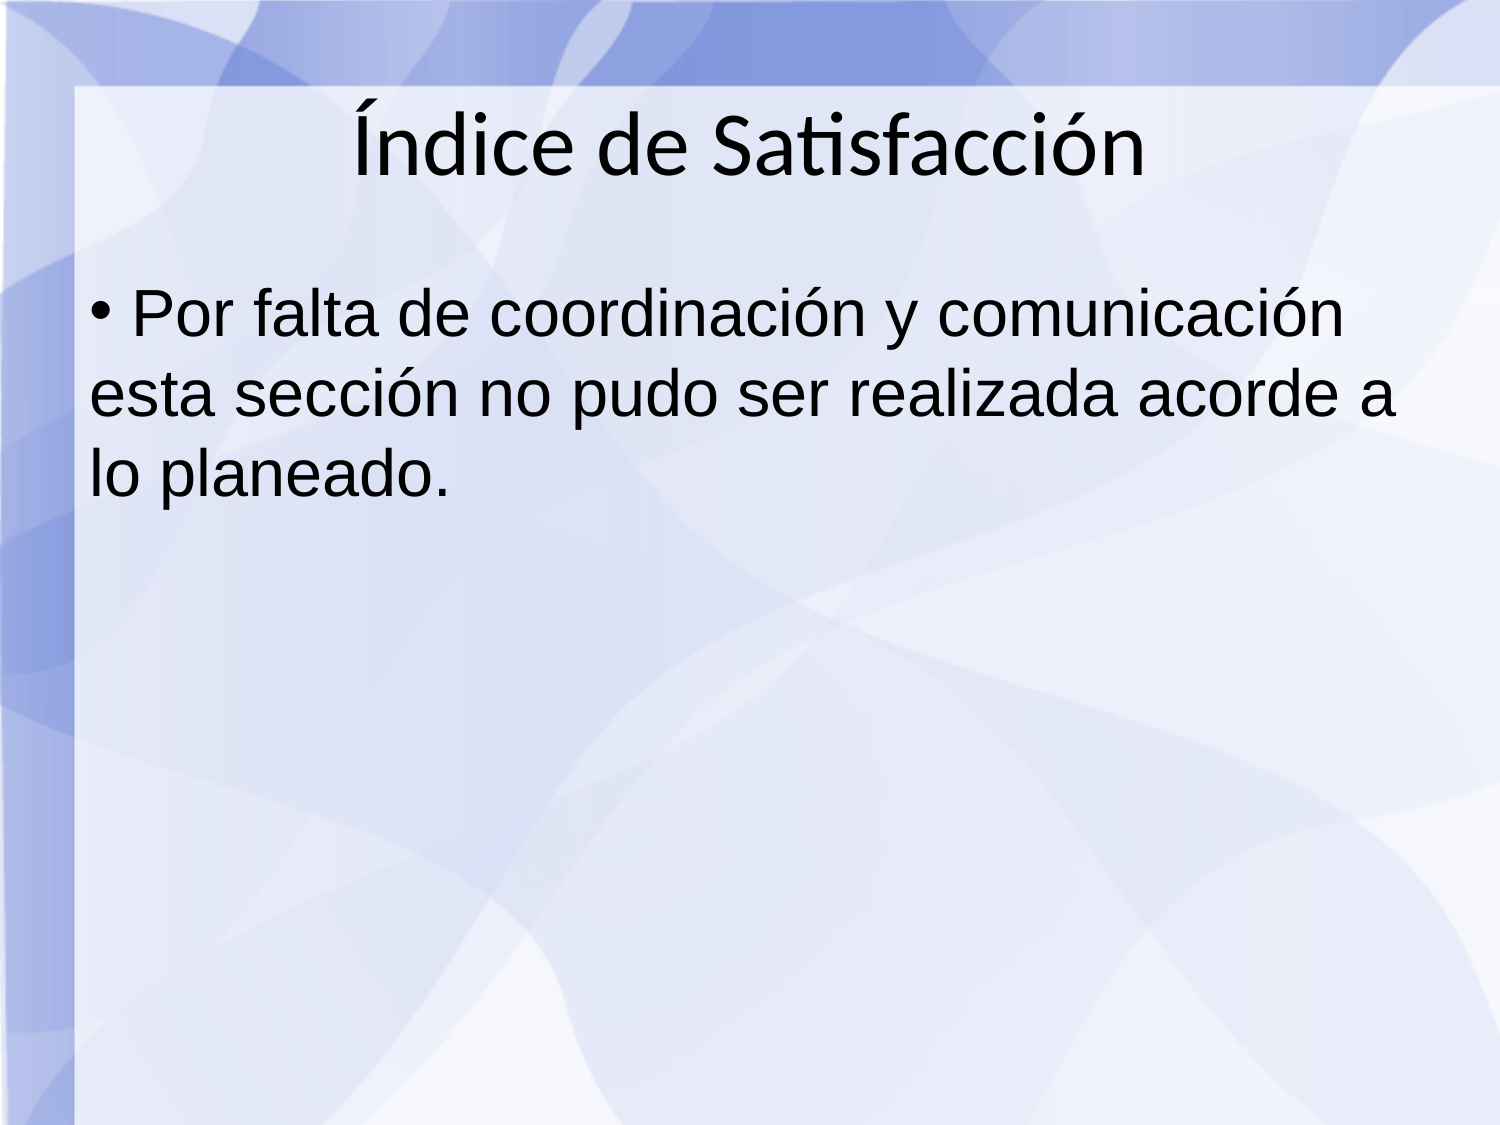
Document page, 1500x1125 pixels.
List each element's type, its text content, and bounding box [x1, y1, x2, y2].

picture [0, 0, 1500, 1125]
text_box Índice de Satisfacción [74, 45, 1425, 233]
text_box Por falta de coordinación y comunicación esta sección no pudo ser realizada acorde a lo planeado. [74, 262, 1425, 1005]
